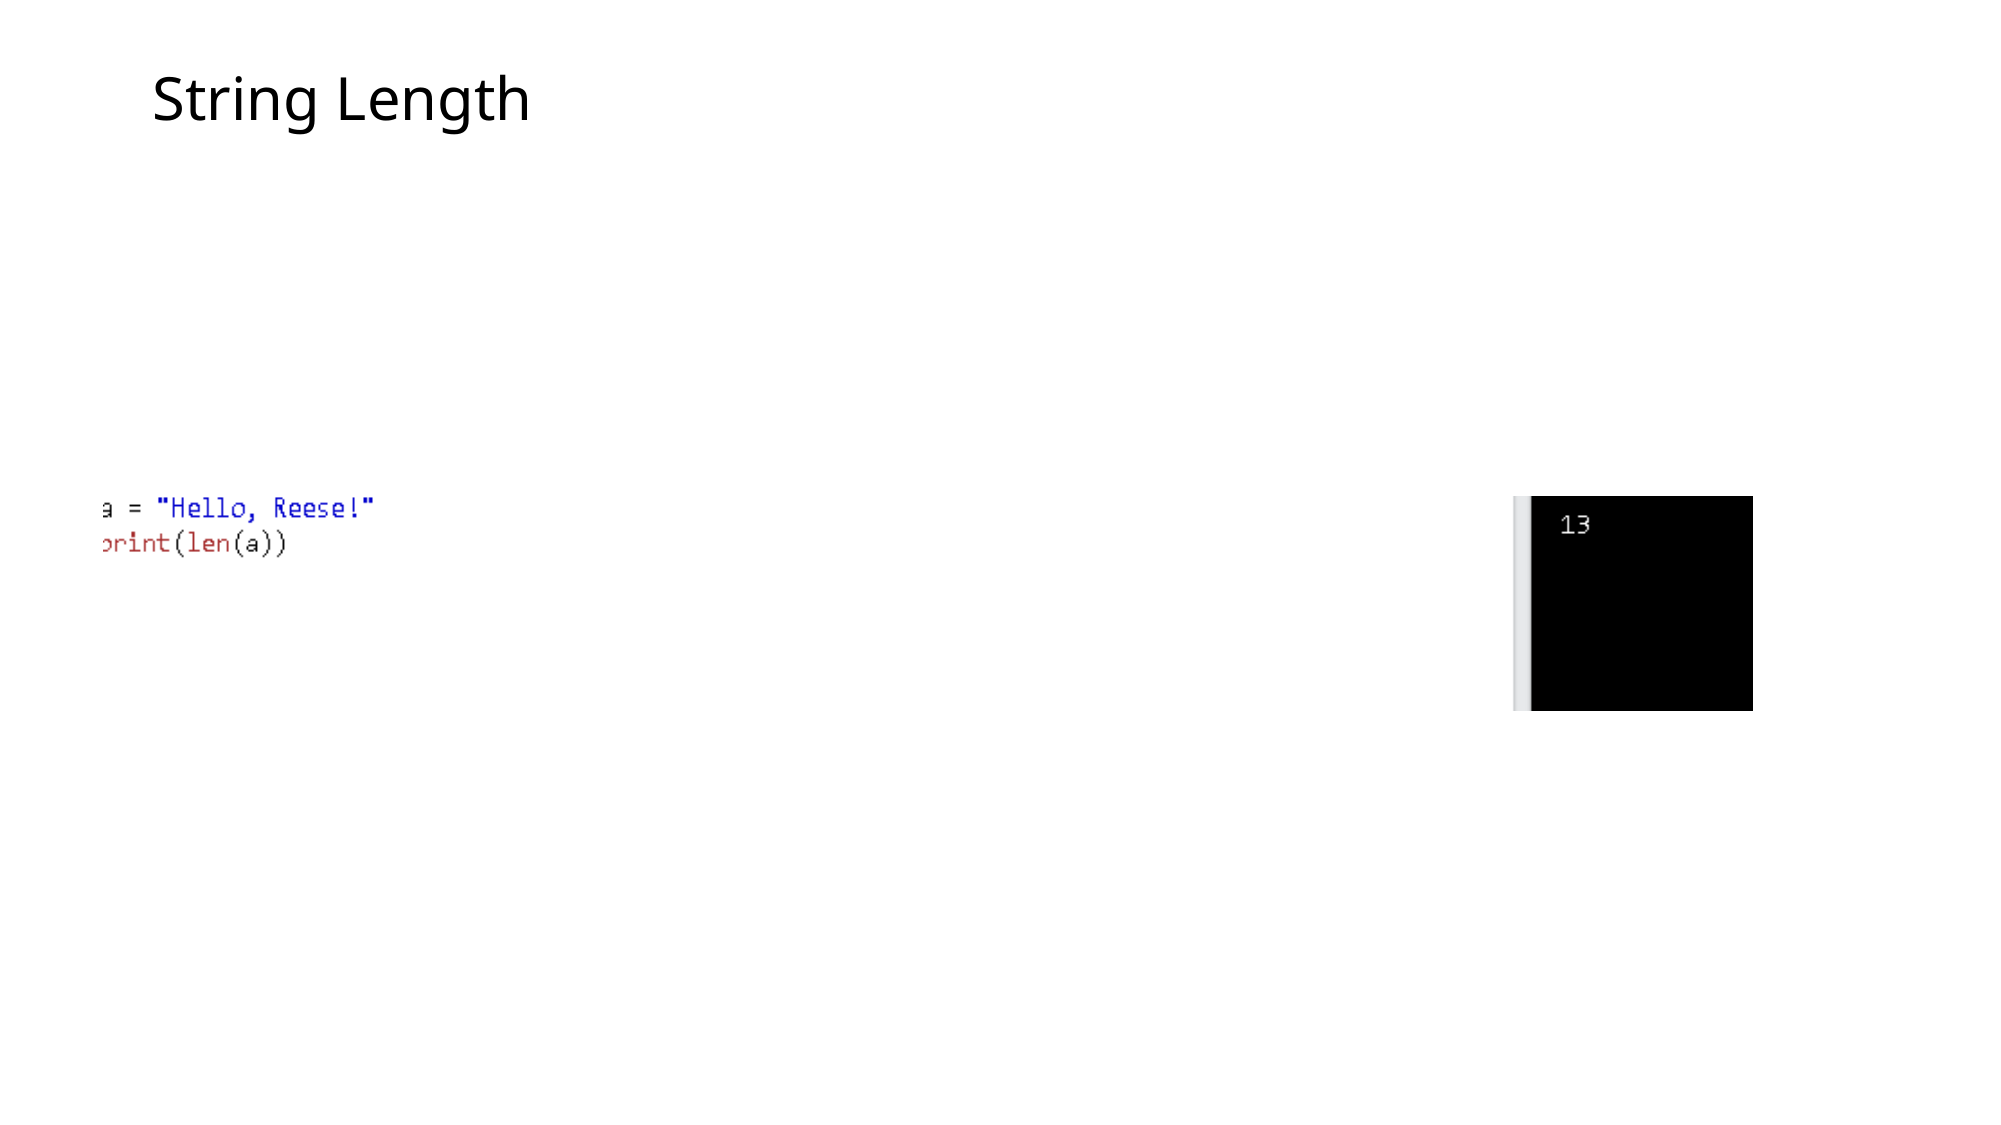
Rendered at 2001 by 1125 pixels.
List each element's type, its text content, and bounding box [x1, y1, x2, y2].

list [103, 496, 1753, 711]
title String Length [137, 59, 1863, 278]
